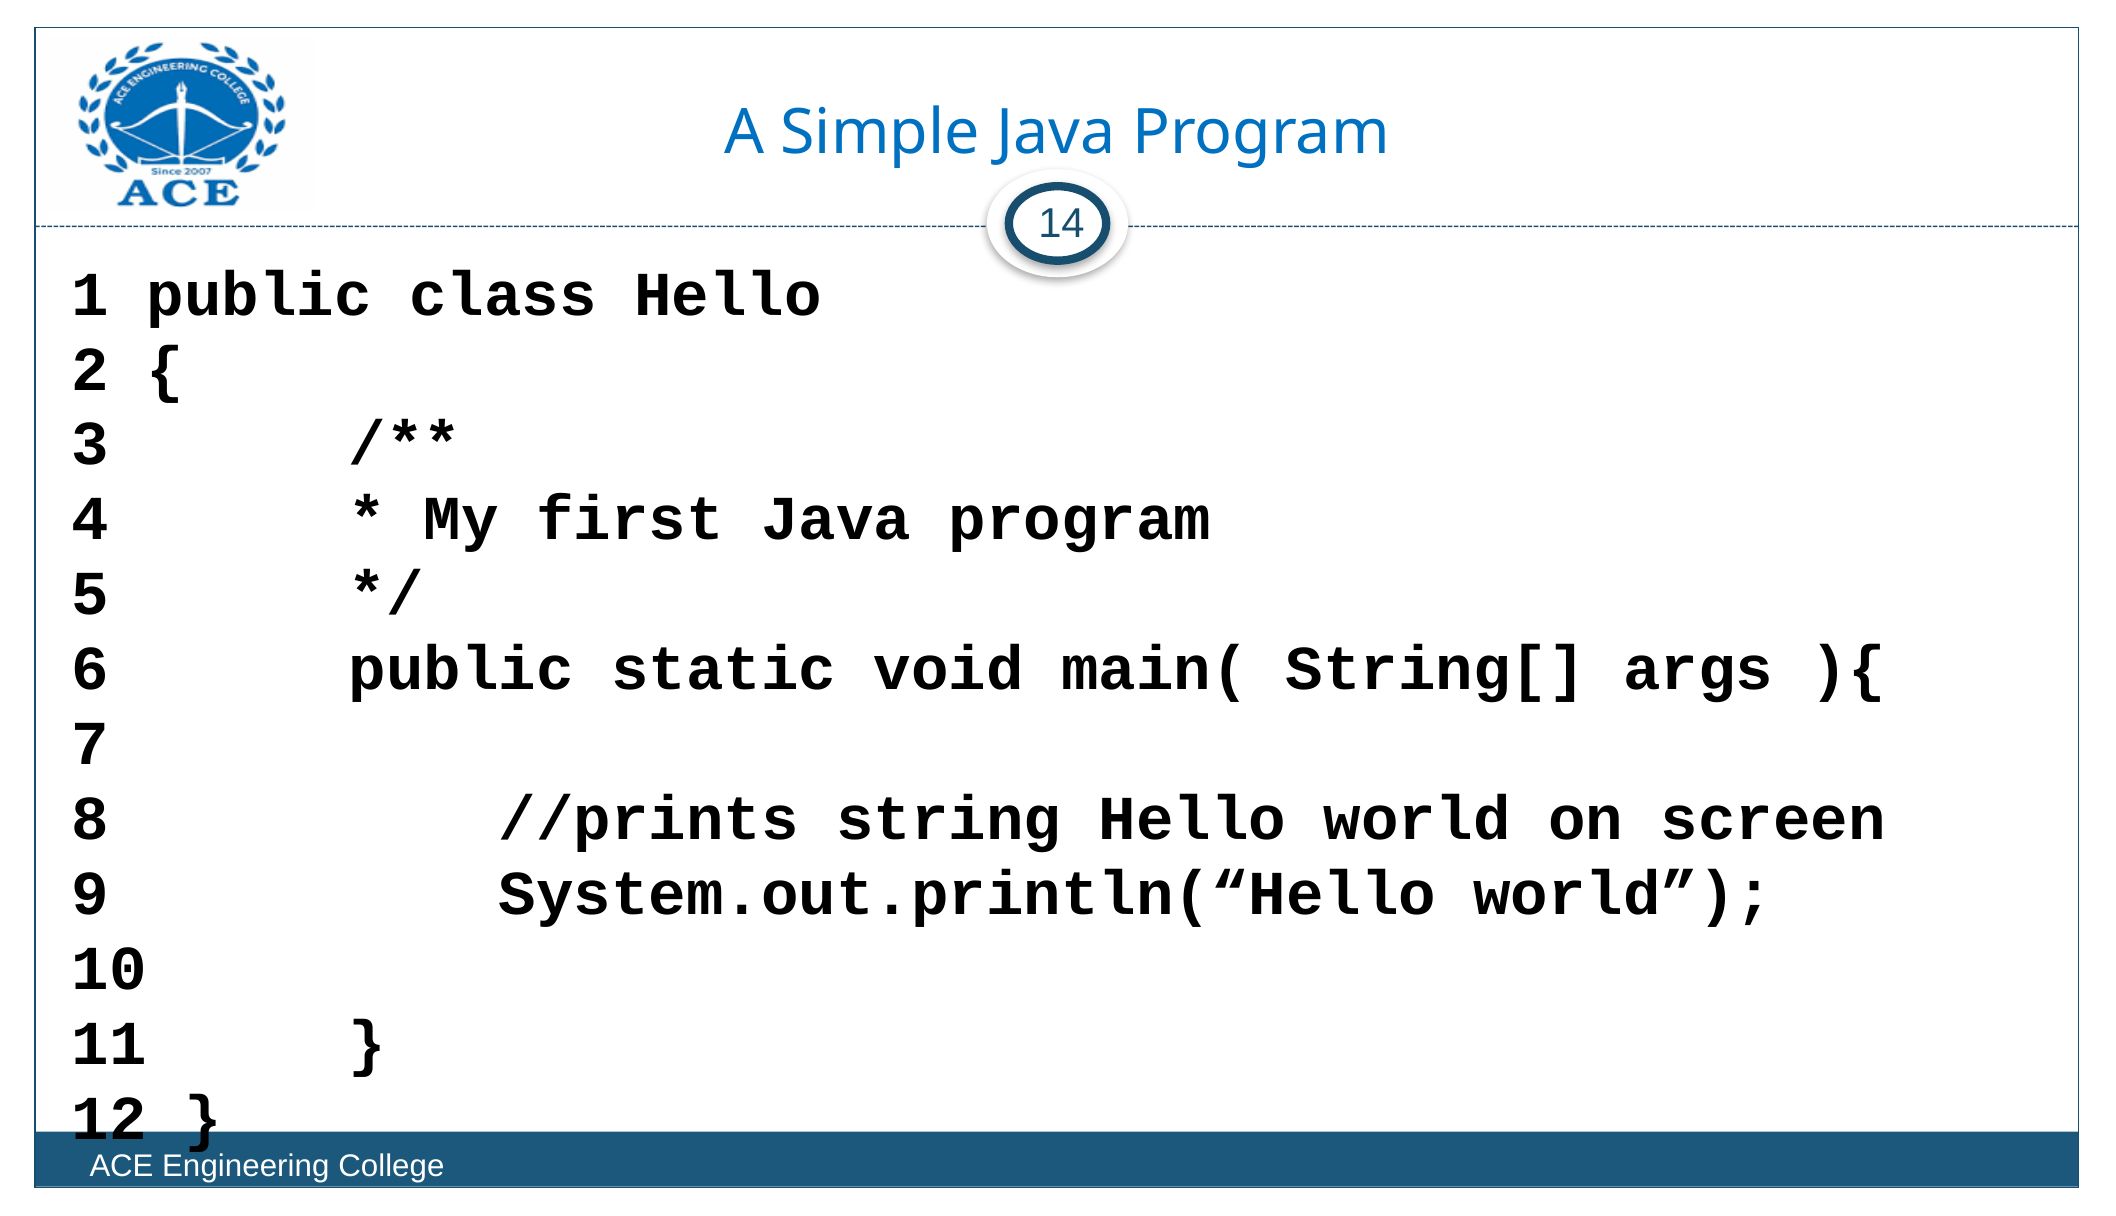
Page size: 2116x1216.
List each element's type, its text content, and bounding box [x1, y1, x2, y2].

title A Simple Java Program [321, 80, 2010, 176]
list 1 public class Hello 2 { 3 /** 4 * My first Java program 5 */ 6 public static void main( String[] args ){ 7 8 //prints string Hello world on screen 9 System.out.println(“Hello world”); 10 11 } 12 } [52, 242, 2116, 1189]
footer ACE Engineering College [70, 1135, 899, 1201]
slide_number 14 [1008, 181, 1115, 261]
picture [49, 37, 315, 213]
